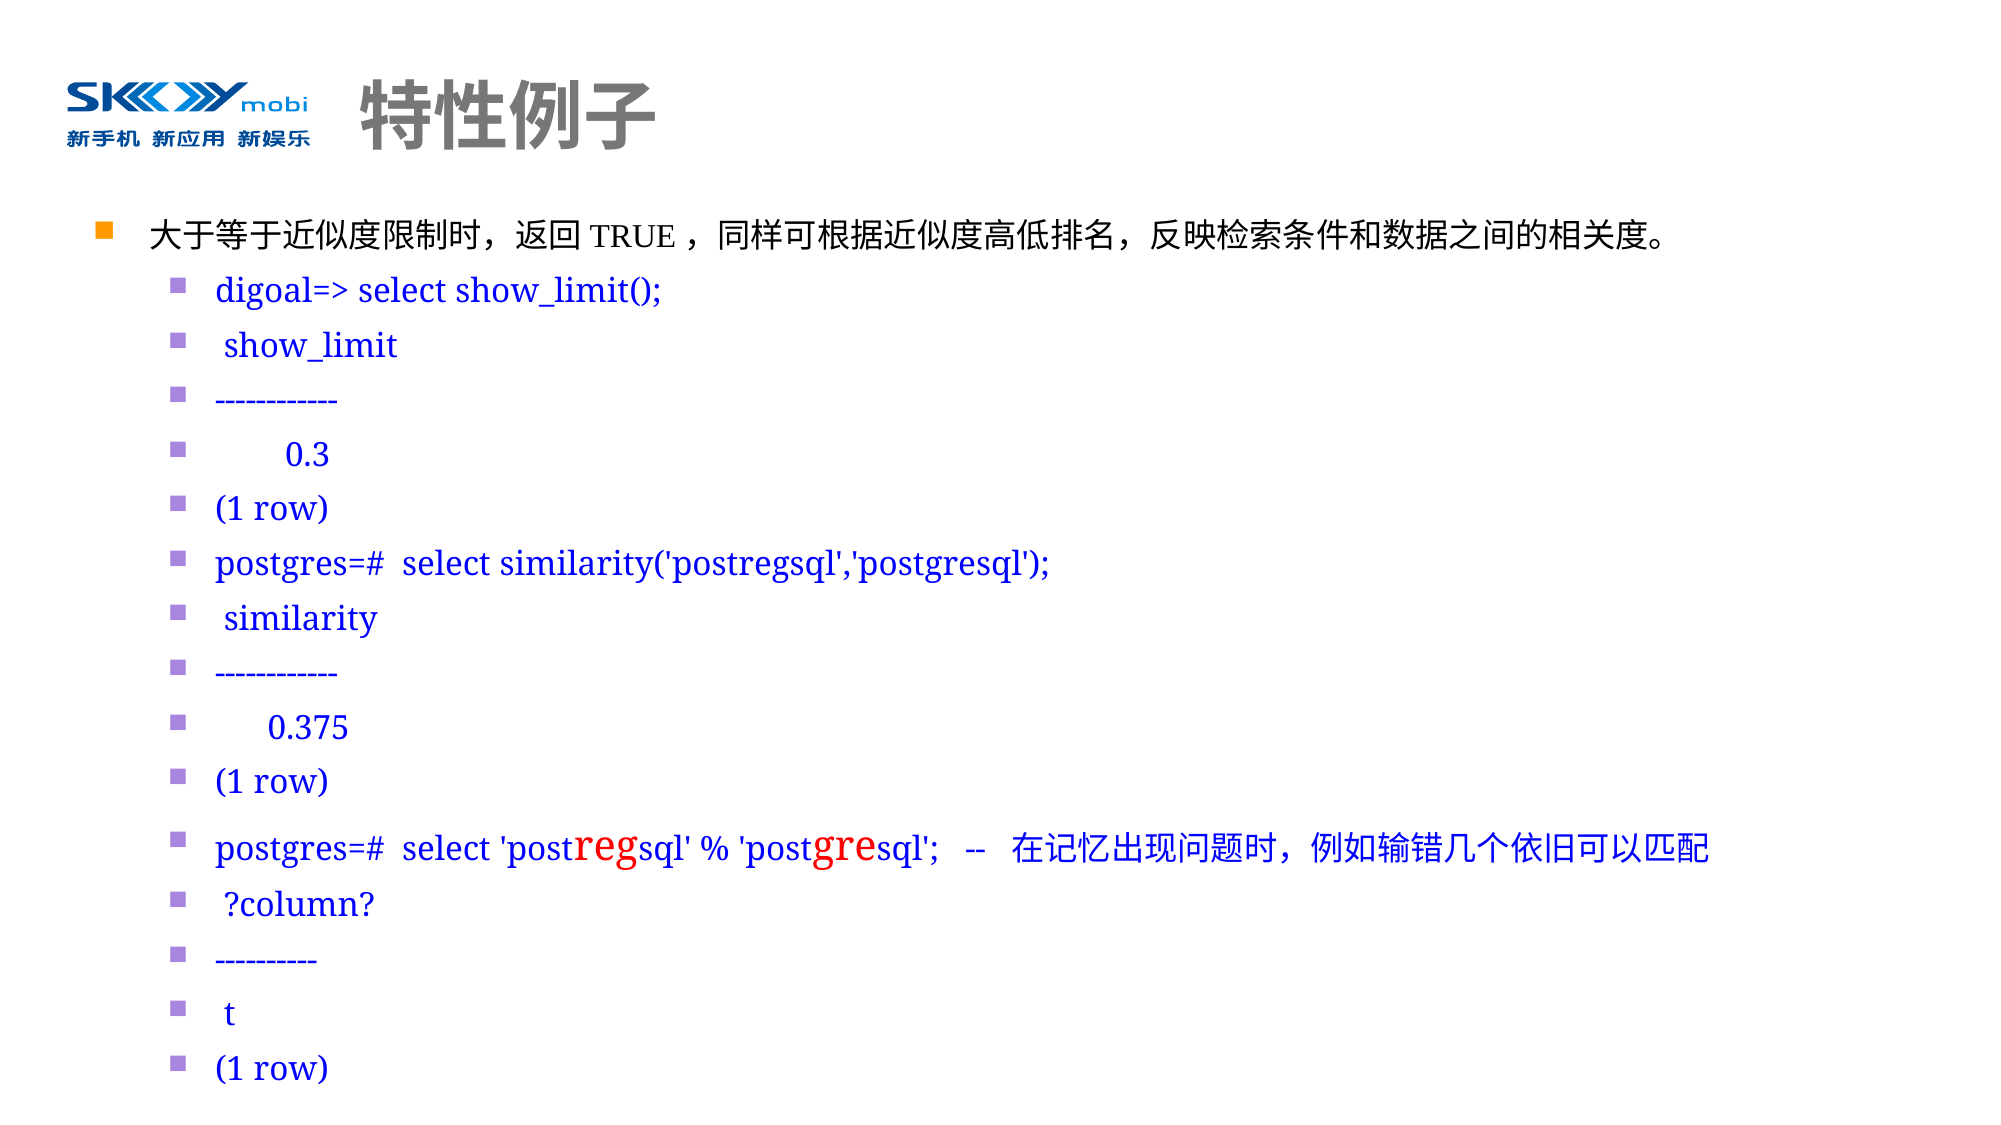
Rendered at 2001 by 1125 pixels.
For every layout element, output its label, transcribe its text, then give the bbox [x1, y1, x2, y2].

list 大于等于近似度限制时，返回TRUE，同样可根据近似度高低排名，反映检索条件和数据之间的相关度。 digoal=> select show_limit(); show_limit ------------ 0.3 (1 row) postgres=# select similarity('postregsql','postgresql'); similarity ------------ 0.375 (1 row) postgres=# select 'postregsql' % 'postgresql'; -- 在记忆出现问题时，例如输错几个依旧可以匹配 ?column? ---------- t (1 row) [77, 198, 1901, 1020]
title 特性例子 [343, 60, 1901, 167]
